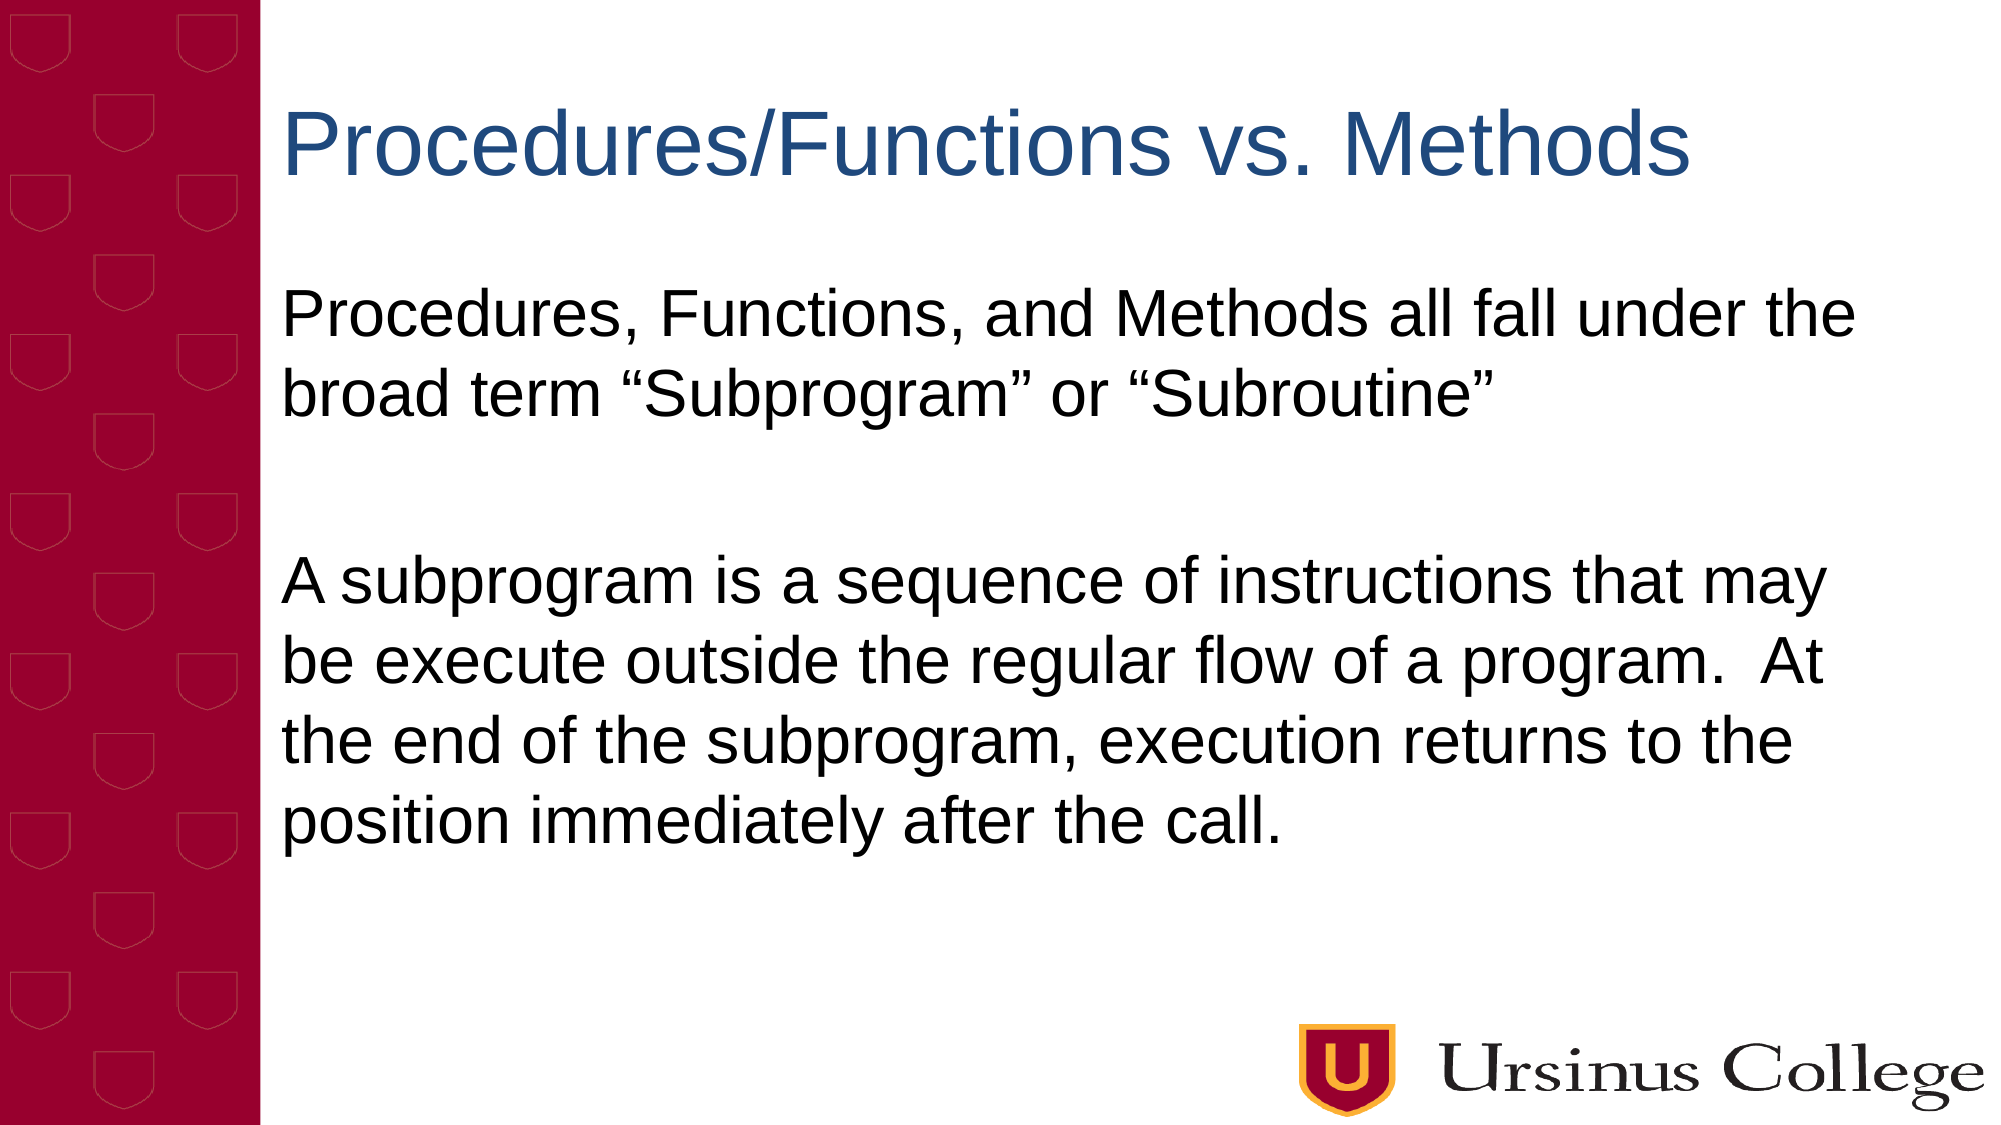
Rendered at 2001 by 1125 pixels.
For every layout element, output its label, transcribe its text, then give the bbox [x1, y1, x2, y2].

picture [1299, 1024, 1984, 1117]
list Procedures, Functions, and Methods all fall under the broad term “Subprogram” or “Subroutine” A subprogram is a sequence of instructions that may be execute outside the regular flow of a program. At the end of the subprogram, execution returns to the position immediately after the call. [266, 262, 1900, 988]
picture [0, 0, 261, 1125]
title Procedures/Functions vs. Methods [266, 45, 1900, 233]
